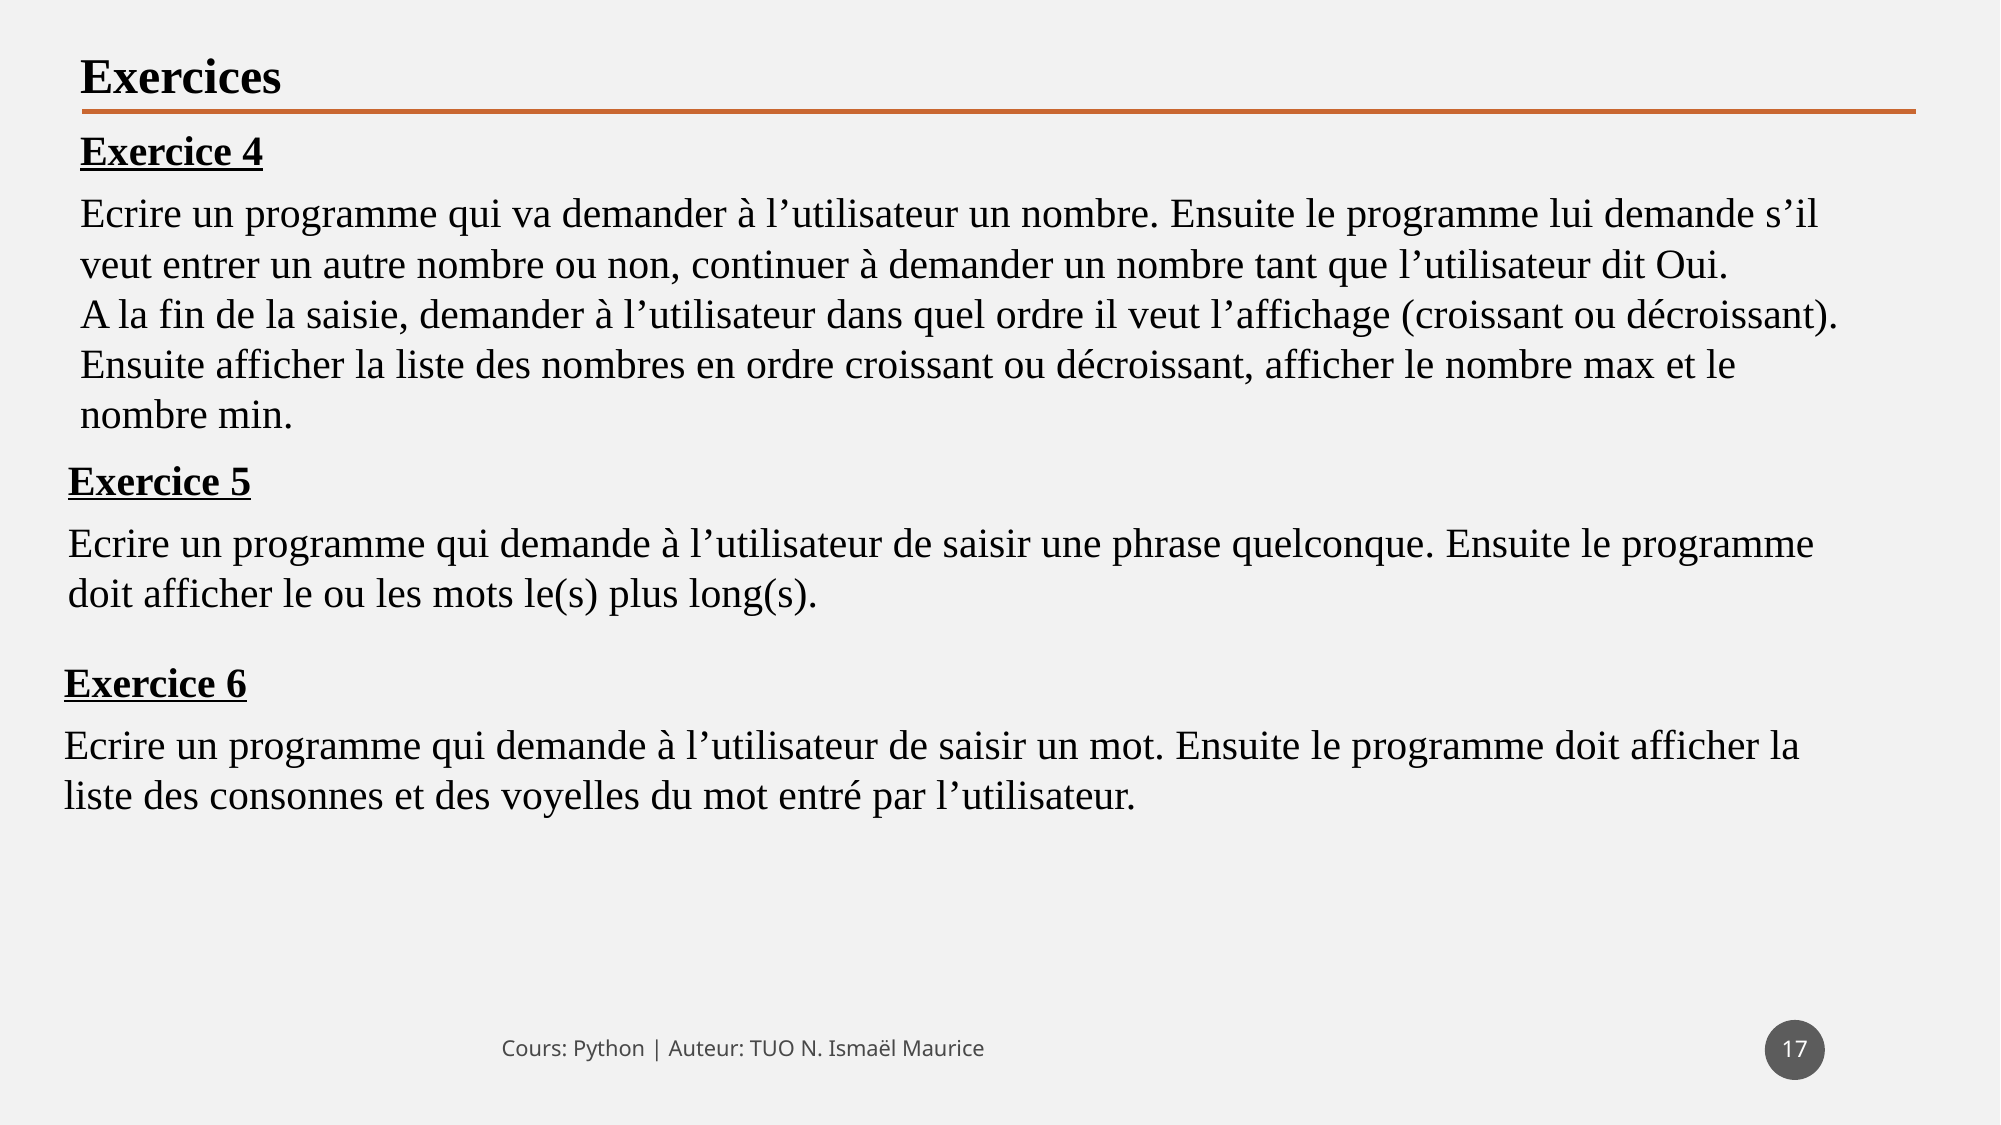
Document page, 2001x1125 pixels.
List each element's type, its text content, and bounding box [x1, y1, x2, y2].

text_box Ecrire un programme qui demande à l’utilisateur de saisir une phrase quelconque. Ensuite le programme doit afficher le ou les mots le(s) plus long(s). [53, 508, 1873, 624]
text_box Exercice 5 [53, 446, 1951, 512]
slide_number 17 [1764, 1019, 1825, 1080]
text_box Ecrire un programme qui va demander à l’utilisateur un nombre. Ensuite le programme lui demande s’il veut entrer un autre nombre ou non, continuer à demander un nombre tant que l’utilisateur dit Oui. A la fin de la saisie, demander à l’utilisateur dans quel ordre il veut l’affichage (croissant ou décroissant). Ensuite afficher la liste des nombres en ordre croissant ou décroissant, afficher le nombre max et le nombre min. [65, 178, 1885, 444]
text_box Exercices [65, 35, 1016, 111]
text_box Ecrire un programme qui demande à l’utilisateur de saisir un mot. Ensuite le programme doit afficher la liste des consonnes et des voyelles du mot entré par l’utilisateur. [49, 710, 1869, 826]
text_box Exercice 4 [65, 116, 1963, 182]
text_box Exercice 6 [49, 648, 1947, 714]
footer Cours: Python | Auteur: TUO N. Ismaël Maurice [262, 1023, 1231, 1076]
